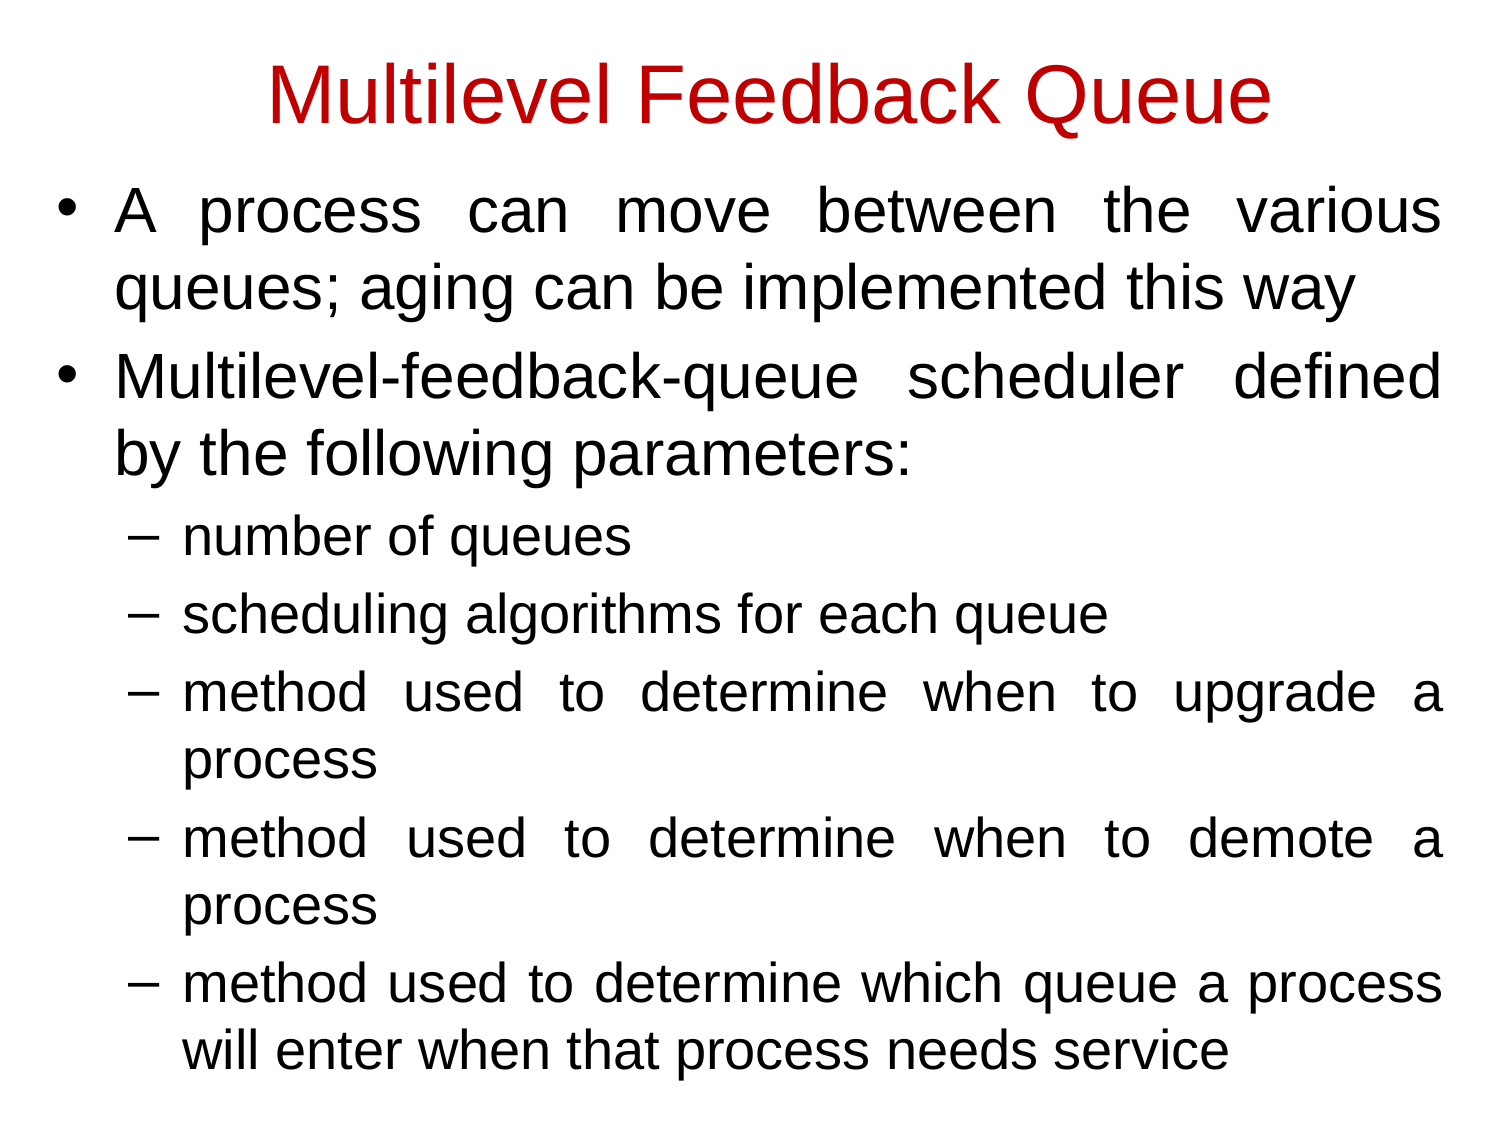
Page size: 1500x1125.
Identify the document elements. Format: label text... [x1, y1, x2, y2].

title Multilevel Feedback Queue [100, 19, 1441, 160]
list A process can move between the various queues; aging can be implemented this way Multilevel-feedback-queue scheduler defined by the following parameters: number of queues scheduling algorithms for each queue method used to determine when to upgrade a process method used to determine when to demote a process method used to determine which queue a process will enter when that process needs service [41, 160, 1459, 1106]
